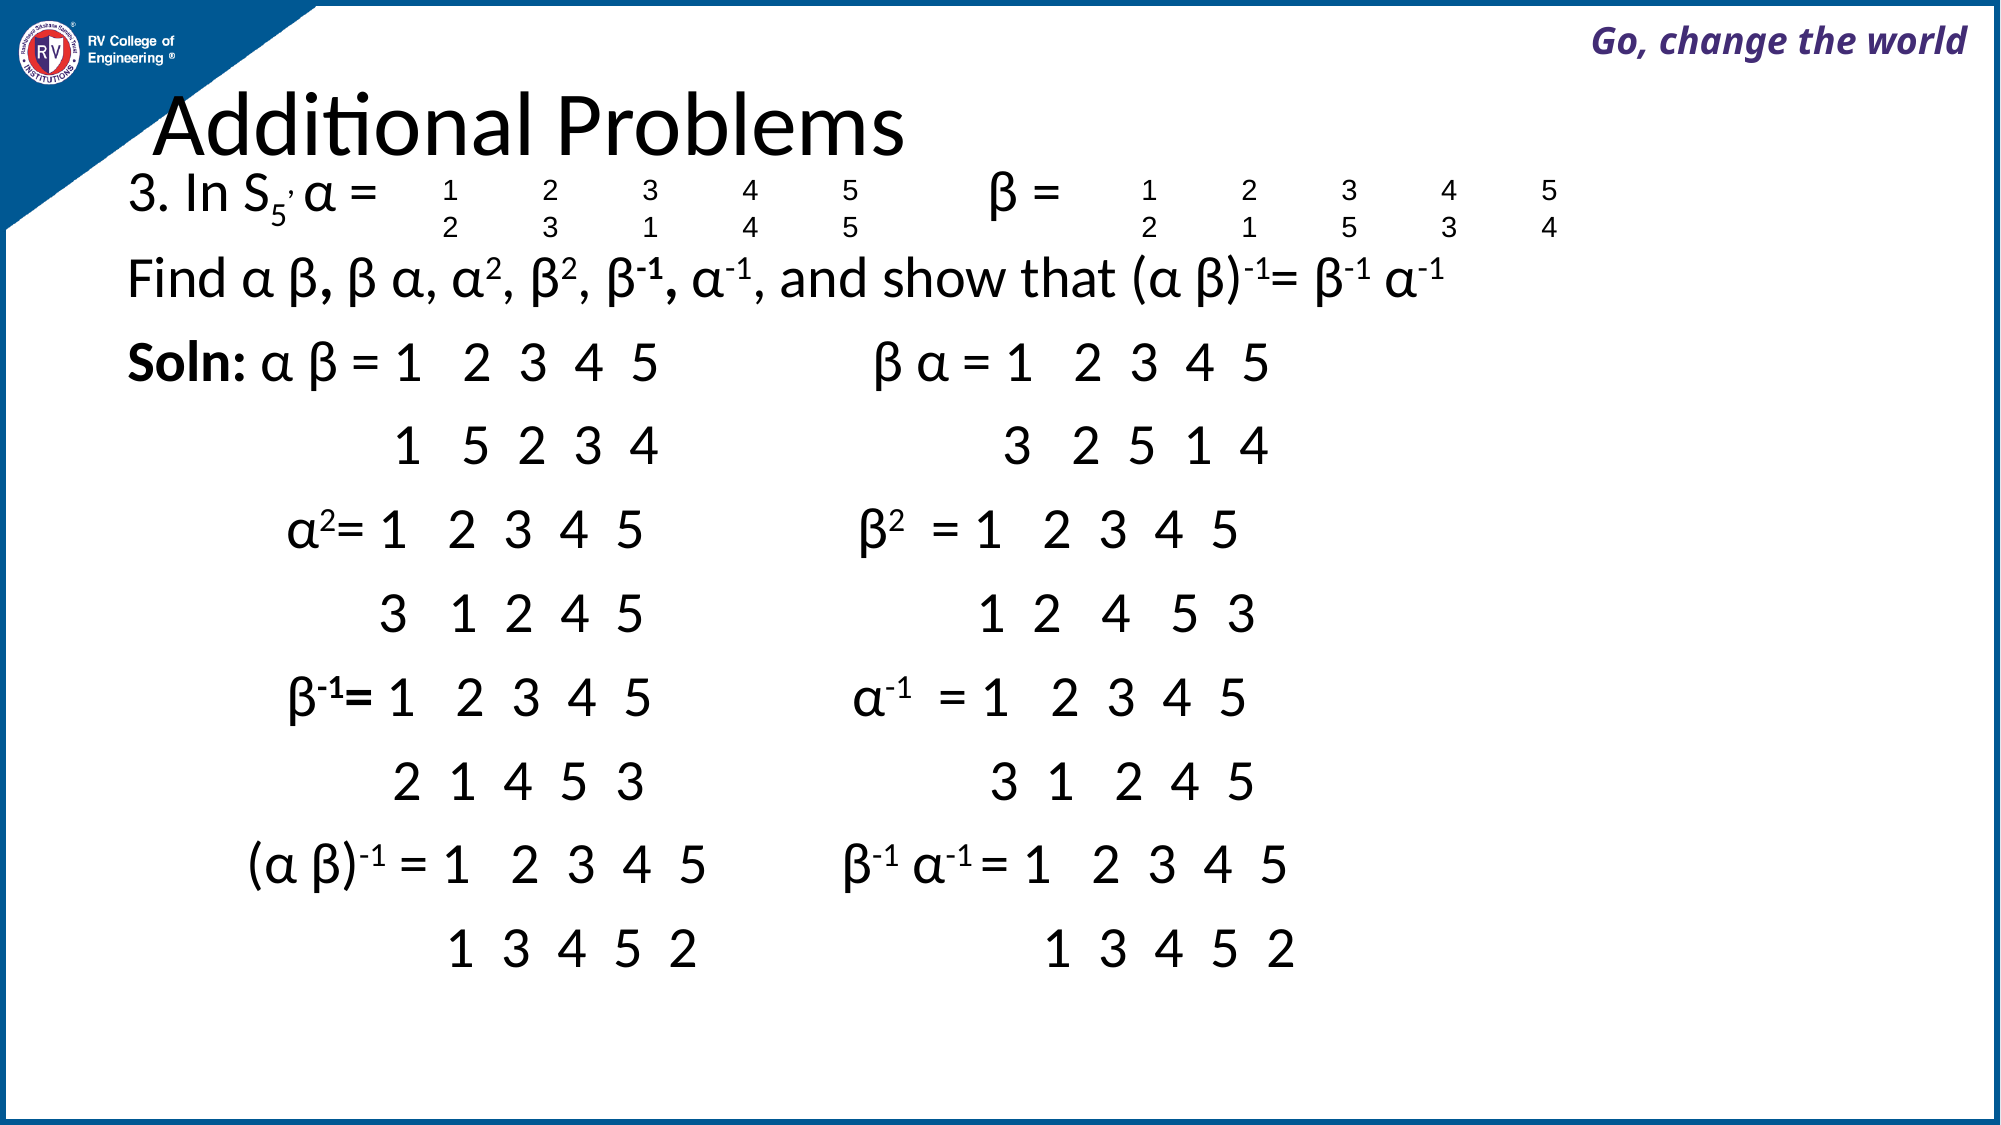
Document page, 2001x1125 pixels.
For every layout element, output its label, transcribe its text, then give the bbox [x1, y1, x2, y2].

table_cell 2 [401, 208, 500, 244]
table_header 4 [700, 172, 800, 208]
table_header 3 [600, 172, 700, 208]
table_header 3 [1299, 172, 1399, 208]
table_header 4 [1399, 172, 1499, 208]
title Additional Problems [137, 59, 1863, 146]
table_cell 1 [1199, 208, 1299, 244]
list 3. In S5, α = β = Find α β, β α, α2, β2, β-1, α-1, and show that (α β)-1= β-1 α-1 Soln: α β = 1 2 3 4 5 β α = 1 2 3 4 5 1 5 2 3 4 3 2 5 1 4 α2= 1 2 3 4 5 β2 = 1 2 3 4 5 3 1 2 4 5 1 2 4 5 3 β-1= 1 2 3 4 5 α-1 = 1 2 3 4 5 2 1 4 5 3 3 1 2 4 5 (α β)-1 = 1 2 3 4 5 β-1 α-1 = 1 2 3 4 5 1 3 4 5 2 1 3 4 5 2 [93, 146, 2000, 1097]
table_header 1 [1099, 172, 1199, 208]
table_header 2 [1199, 172, 1299, 208]
table_cell 2 [1099, 208, 1199, 244]
table_cell 3 [500, 208, 600, 244]
table_cell 3 [1399, 208, 1499, 244]
table_header 5 [800, 172, 900, 208]
table_header 5 [1499, 172, 1599, 208]
table_header 2 [500, 172, 600, 208]
table_cell 1 [600, 208, 700, 244]
table_cell 4 [1499, 208, 1599, 244]
picture [2, 6, 316, 232]
table_cell 4 [700, 208, 800, 244]
table_header 1 [401, 172, 500, 208]
table_cell 5 [1299, 208, 1399, 244]
table_cell 5 [800, 208, 900, 244]
